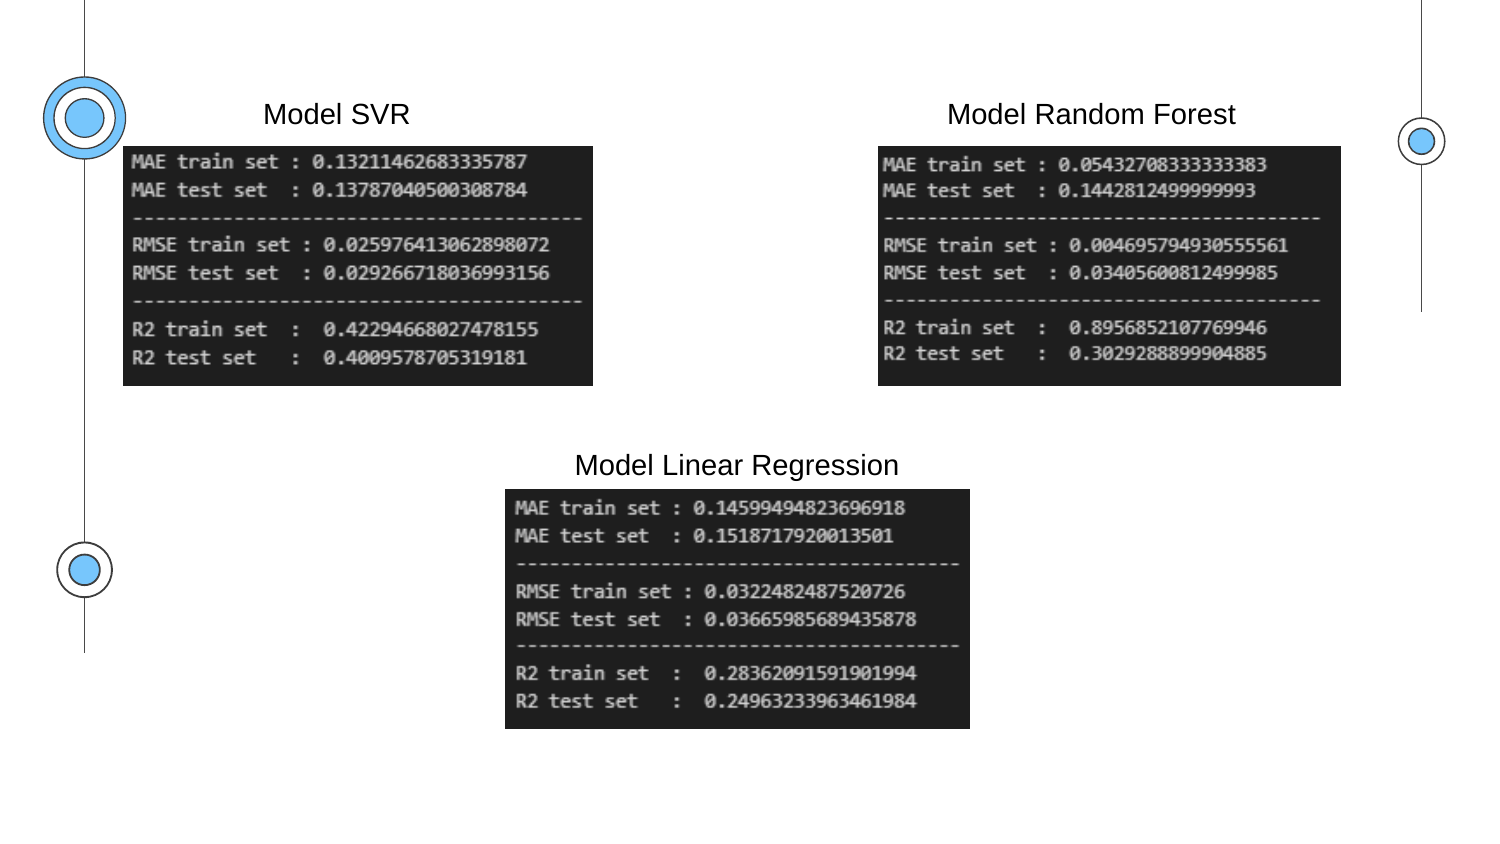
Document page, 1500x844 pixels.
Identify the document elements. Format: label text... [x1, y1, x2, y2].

text_box Model Random Forest [932, 87, 1252, 138]
picture [123, 146, 594, 386]
text_box Model Linear Regression [559, 439, 915, 488]
picture [877, 146, 1341, 386]
picture [505, 489, 970, 730]
text_box Model SVR [248, 87, 426, 138]
